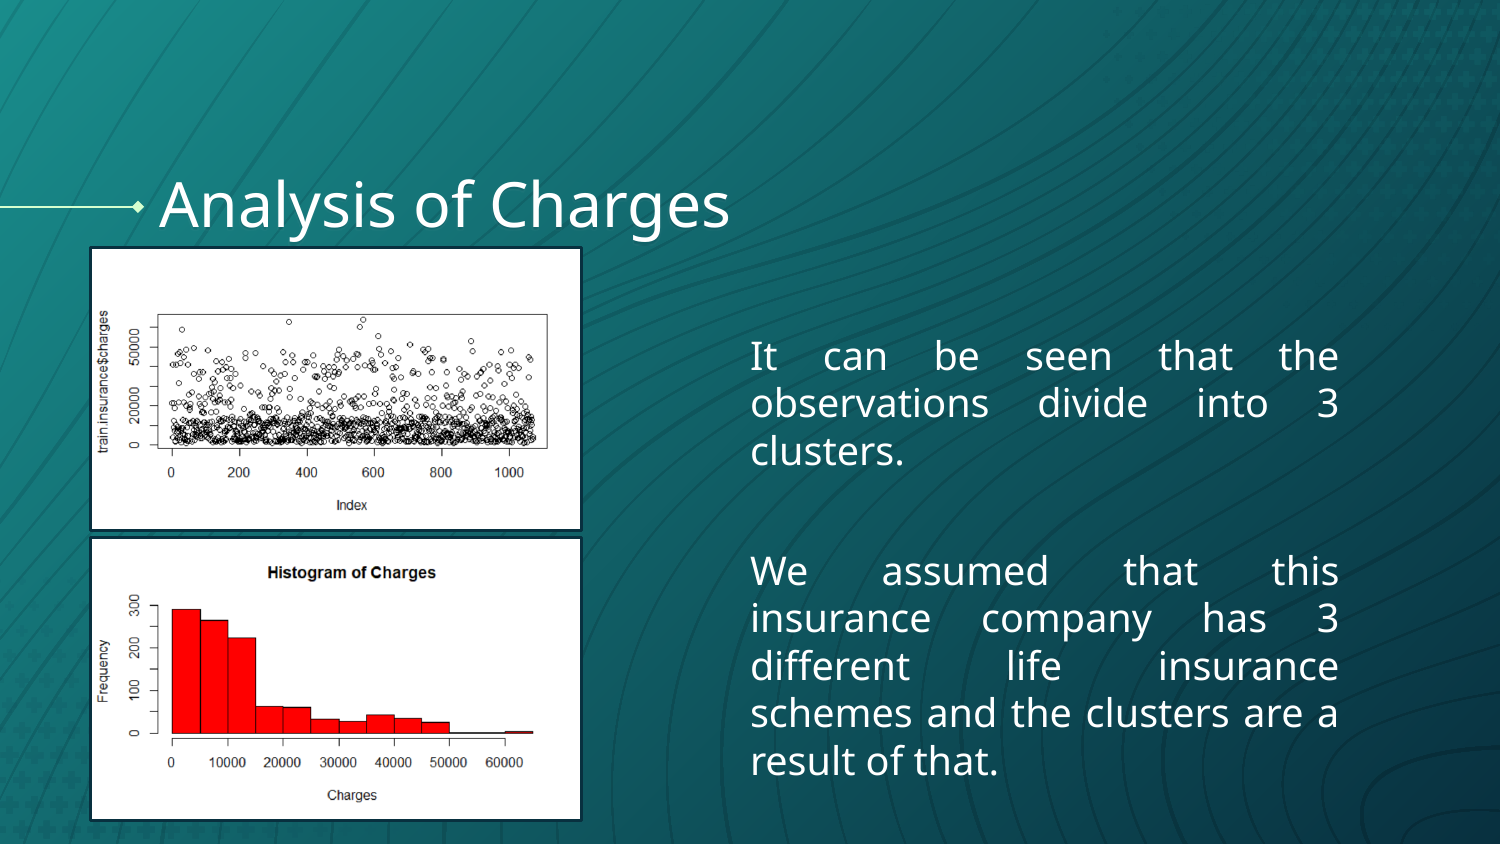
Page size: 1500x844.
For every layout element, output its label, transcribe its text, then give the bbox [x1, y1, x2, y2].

picture [92, 538, 580, 819]
title Analysis of Charges [159, 174, 1340, 240]
picture [92, 248, 580, 530]
list It can be seen that the observations divide into 3 clusters. We assumed that this insurance company has 3 different life insurance schemes and the clusters are a result of that. [750, 330, 1340, 770]
